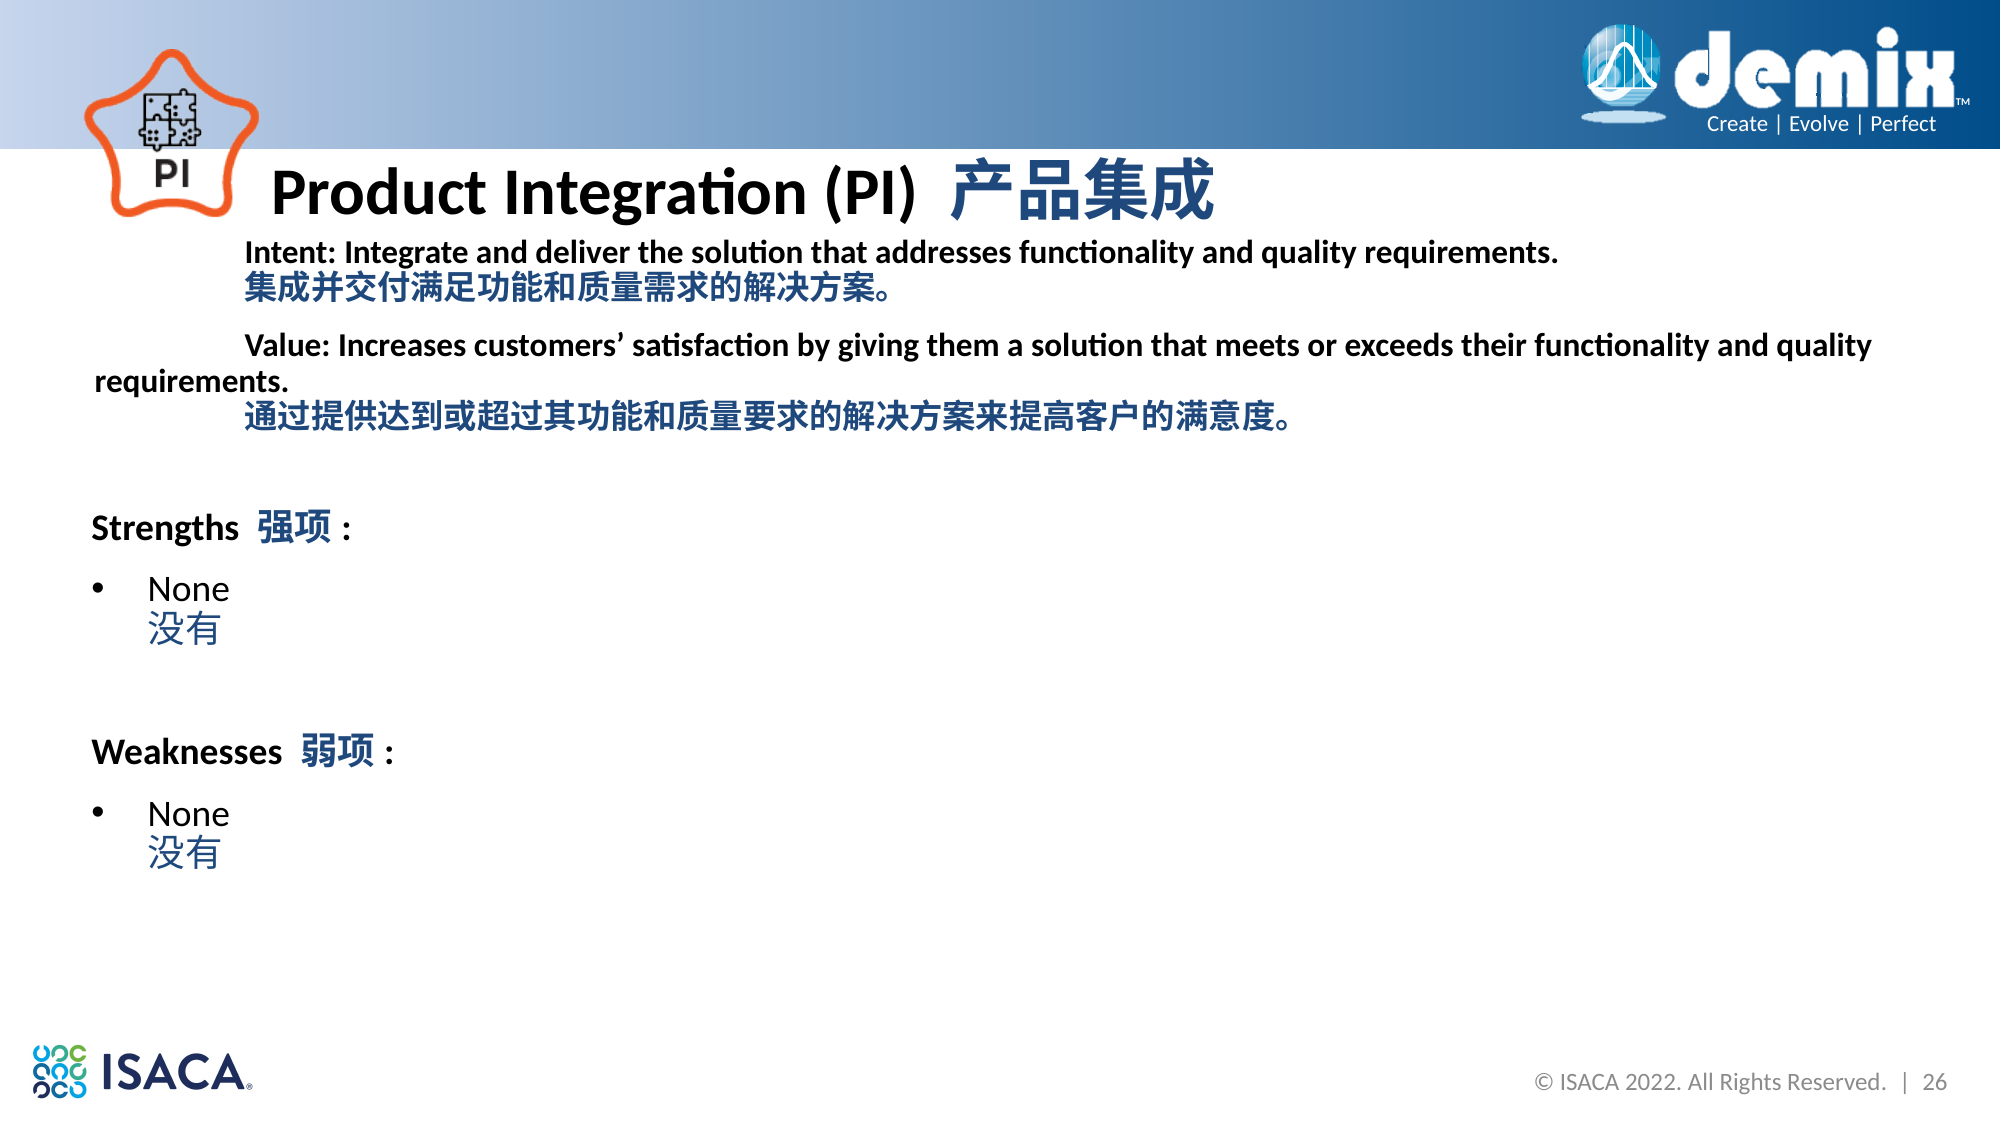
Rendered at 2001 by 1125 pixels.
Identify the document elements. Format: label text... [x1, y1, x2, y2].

list Intent: Integrate and deliver the solution that addresses functionality and quality requirements. 集成并交付满足功能和质量需求的解决方案。 Value: Increases customers’ satisfaction by giving them a solution that meets or exceeds their functionality and quality requirements. 通过提供达到或超过其功能和质量要求的解决方案来提高客户的满意度。 [79, 227, 1981, 881]
text_box Strengths 强项: None 没有 Weaknesses 弱项: None 没有 [76, 500, 1925, 1009]
picture [29, 1043, 255, 1103]
picture [79, 49, 266, 219]
picture [1549, 3, 2000, 153]
title Product Integration (PI) 产品集成 [255, 91, 1900, 227]
